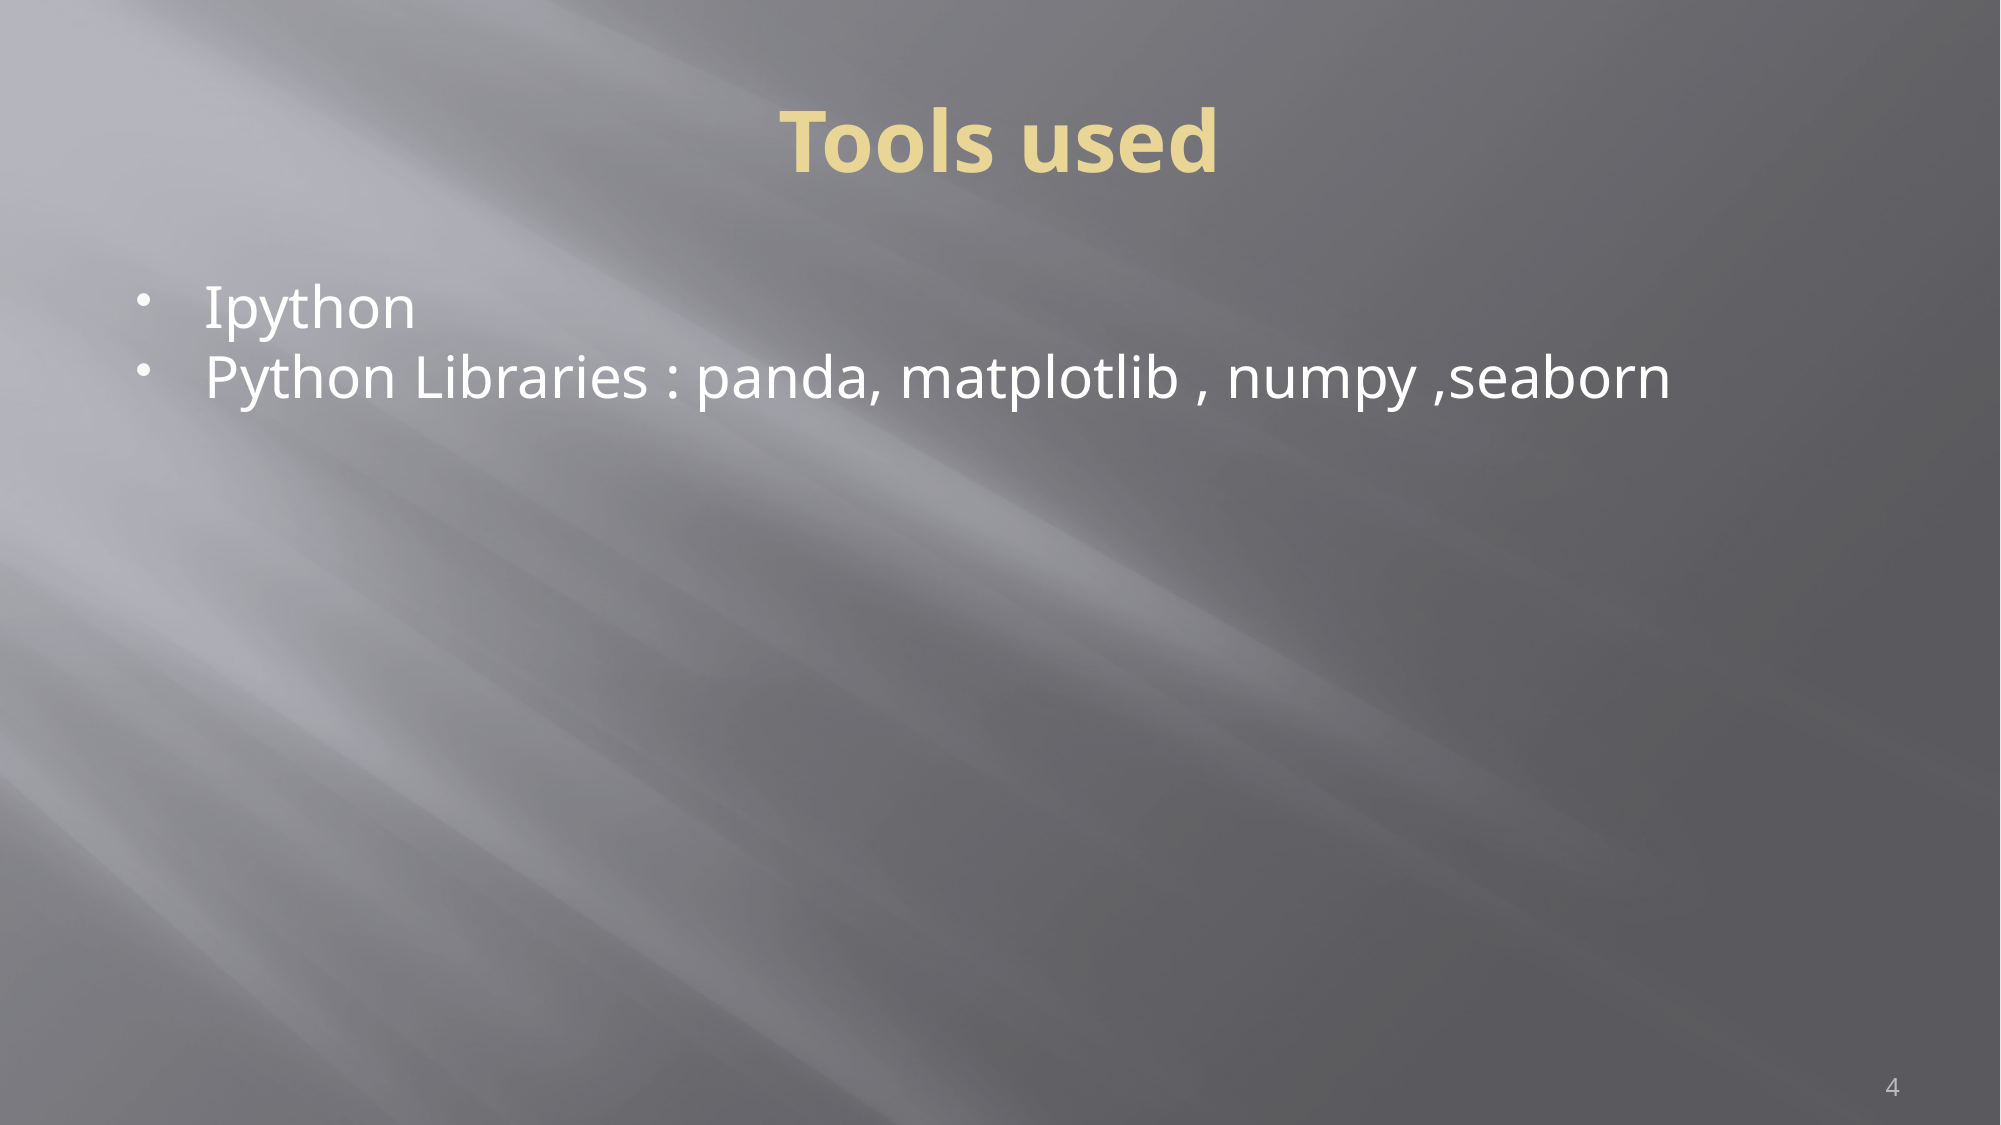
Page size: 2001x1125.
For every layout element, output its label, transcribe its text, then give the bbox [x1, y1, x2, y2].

text_box <number> [1733, 1052, 1900, 1113]
text_box Ipython Python Libraries : panda, matplotlib , numpy ,seaborn [99, 262, 1900, 1035]
picture [0, 0, 2001, 1125]
text_box Tools used [99, 45, 1900, 233]
